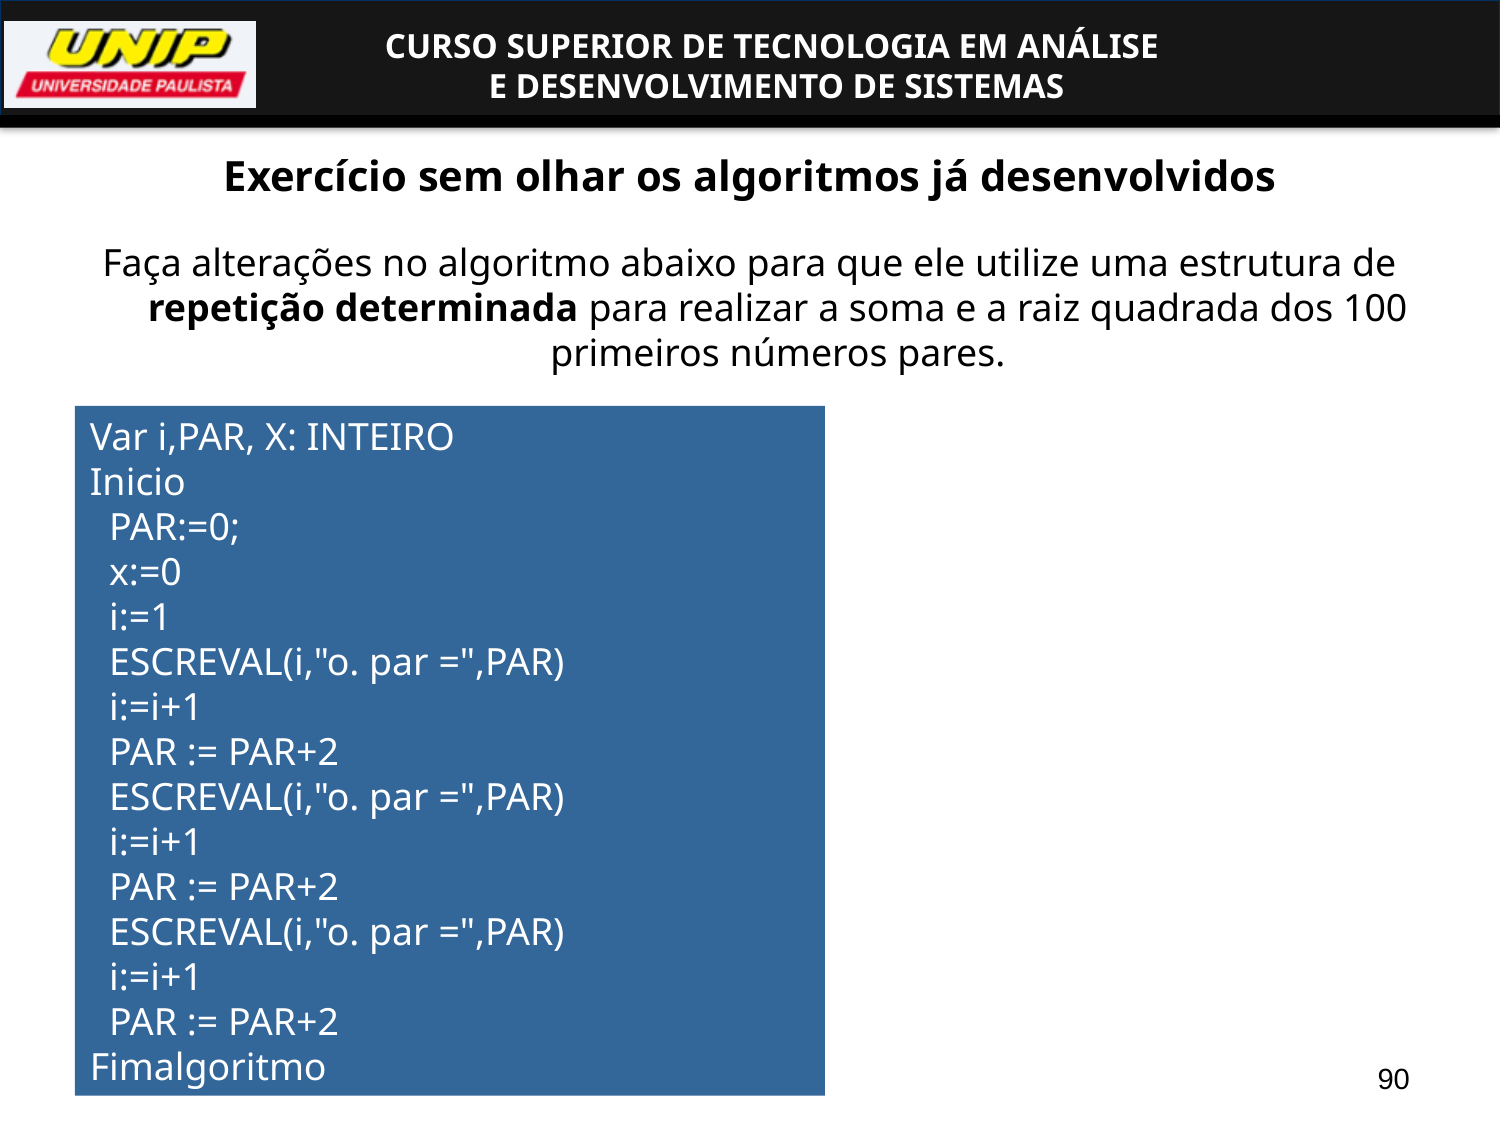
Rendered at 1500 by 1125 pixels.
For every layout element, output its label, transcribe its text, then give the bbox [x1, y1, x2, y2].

picture [4, 21, 256, 108]
title Exercício sem olhar os algoritmos já desenvolvidos [75, 62, 1425, 231]
list Faça alterações no algoritmo abaixo para que ele utilize uma estrutura de repetição determinada para realizar a soma e a raiz quadrada dos 100 primeiros números pares. [75, 231, 1425, 988]
text_box Var i,PAR, X: INTEIRO Inicio PAR:=0; x:=0 i:=1 ESCREVAL(i,"o. par =",PAR) i:=i+1 PAR := PAR+2 ESCREVAL(i,"o. par =",PAR) i:=i+1 PAR := PAR+2 ESCREVAL(i,"o. par =",PAR) i:=i+1 PAR := PAR+2 Fimalgoritmo [74, 405, 825, 1096]
slide_number 90 [1074, 1024, 1425, 1103]
